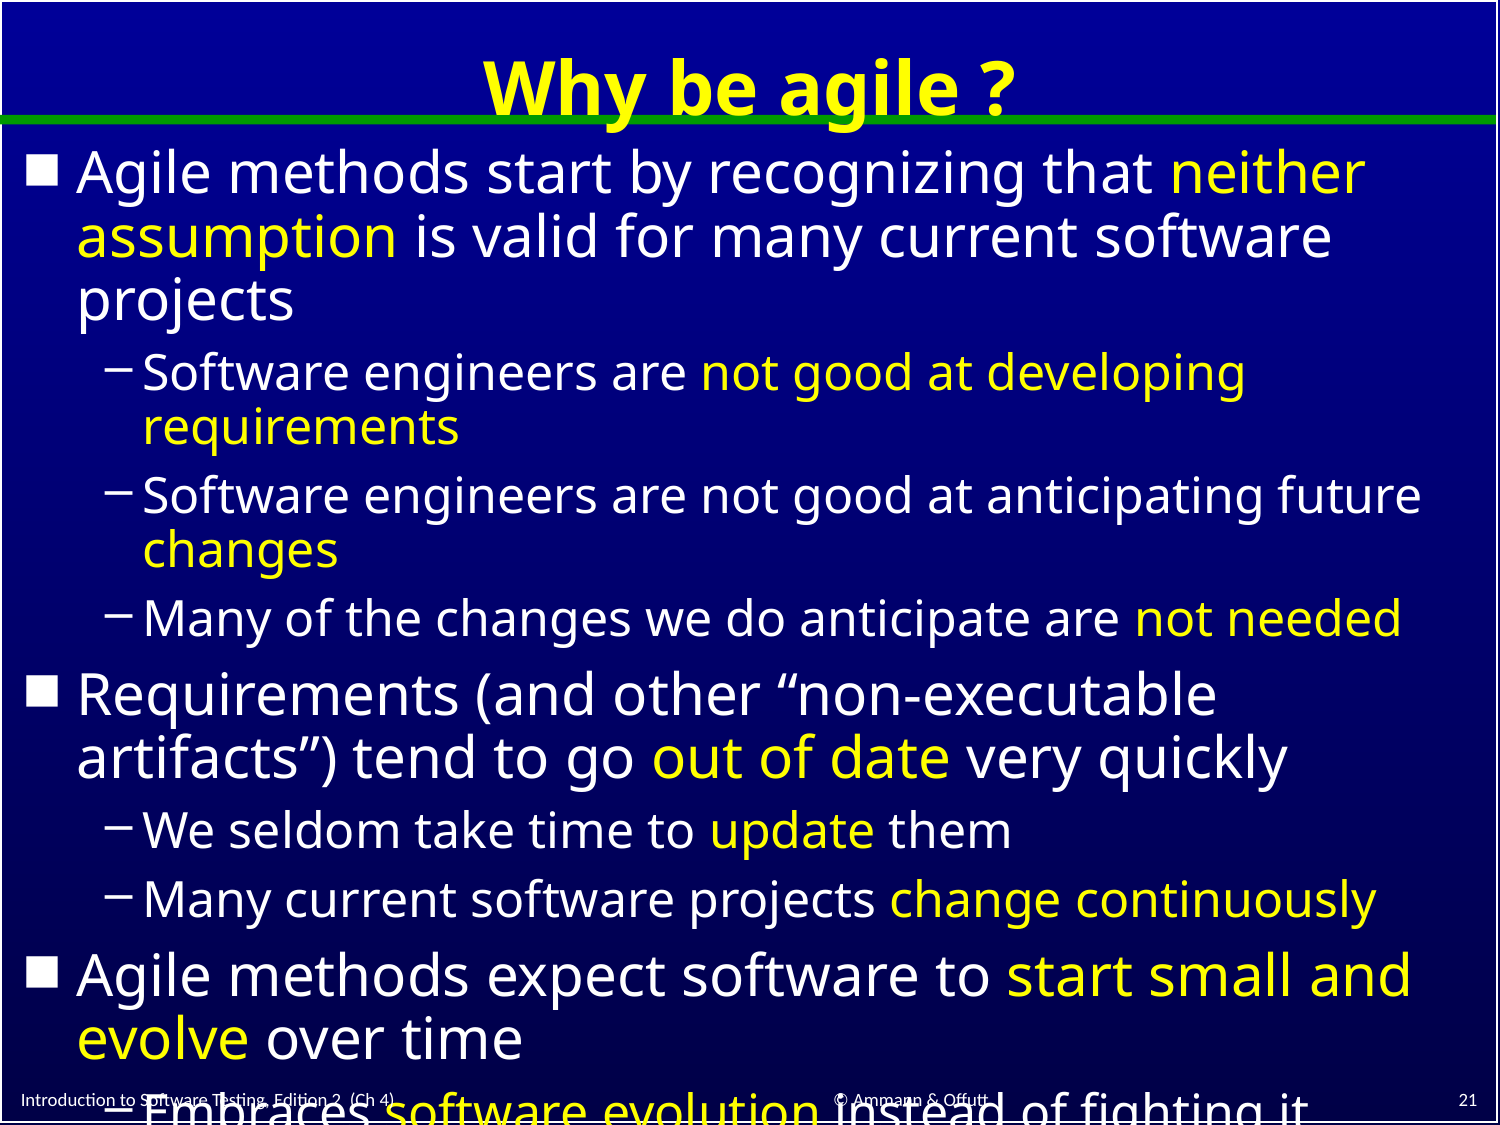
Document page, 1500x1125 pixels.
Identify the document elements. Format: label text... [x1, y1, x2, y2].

slide_number Introduction to Software Testing, Edition 2 (Ch 4) [5, 1077, 637, 1119]
title Why be agile ? [7, 15, 1493, 167]
footer © Ammann & Offutt [673, 1075, 1149, 1119]
list Agile methods start by recognizing that neither assumption is valid for many current software projects Software engineers are not good at developing requirements Software engineers are not good at anticipating future changes Many of the changes we do anticipate are not needed Requirements (and other “non-executable artifacts”) tend to go out of date very quickly We seldom take time to update them Many current software projects change continuously Agile methods expect software to start small and evolve over time Embraces software evolution instead of fighting it [14, 136, 1486, 1077]
slide_number 21 [1179, 1074, 1493, 1119]
